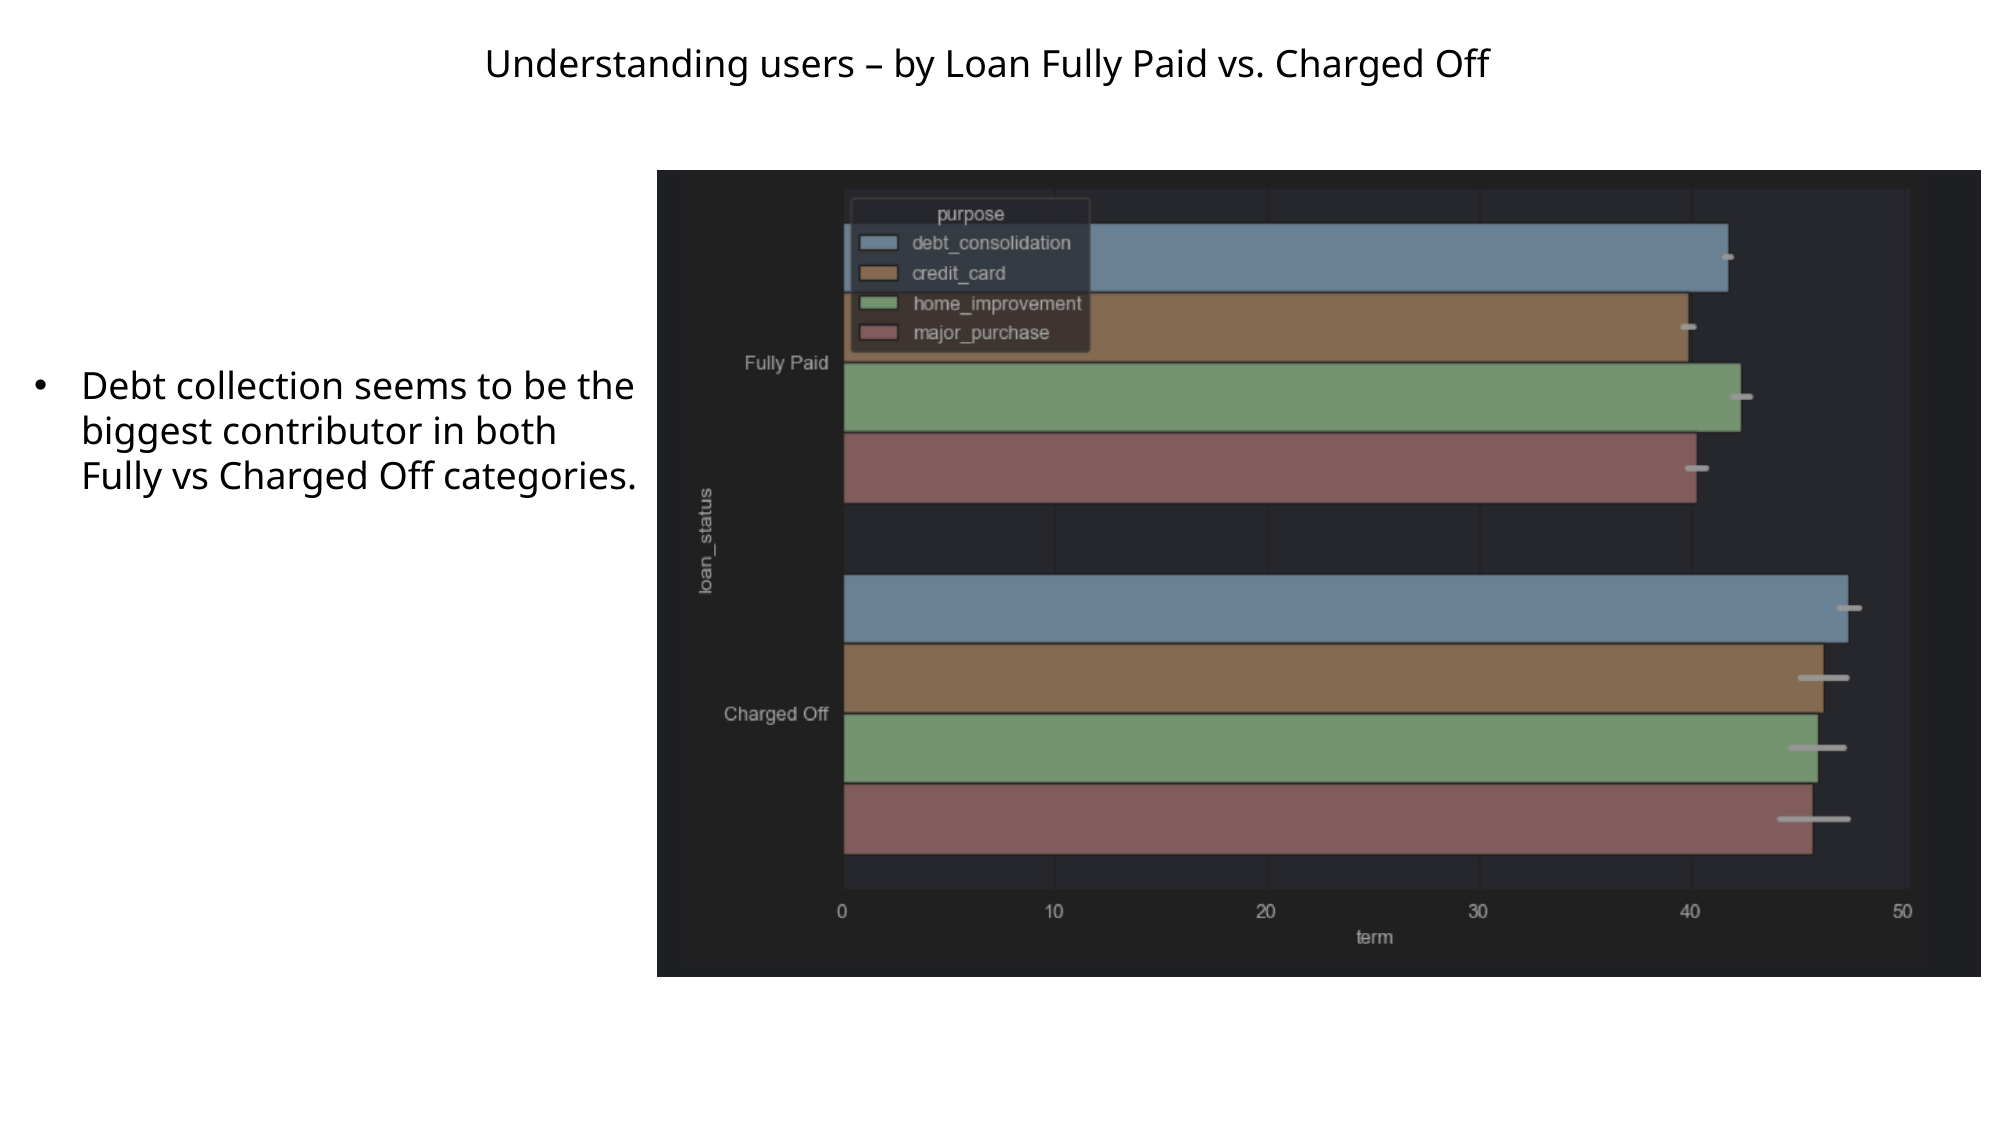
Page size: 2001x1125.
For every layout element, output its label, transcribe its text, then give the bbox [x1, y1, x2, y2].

picture [657, 170, 1981, 977]
text_box Debt collection seems to be the biggest contributor in both Fully vs Charged Off categories. [19, 355, 657, 505]
text_box Understanding users – by Loan Fully Paid vs. Charged Off [452, 32, 1523, 93]
